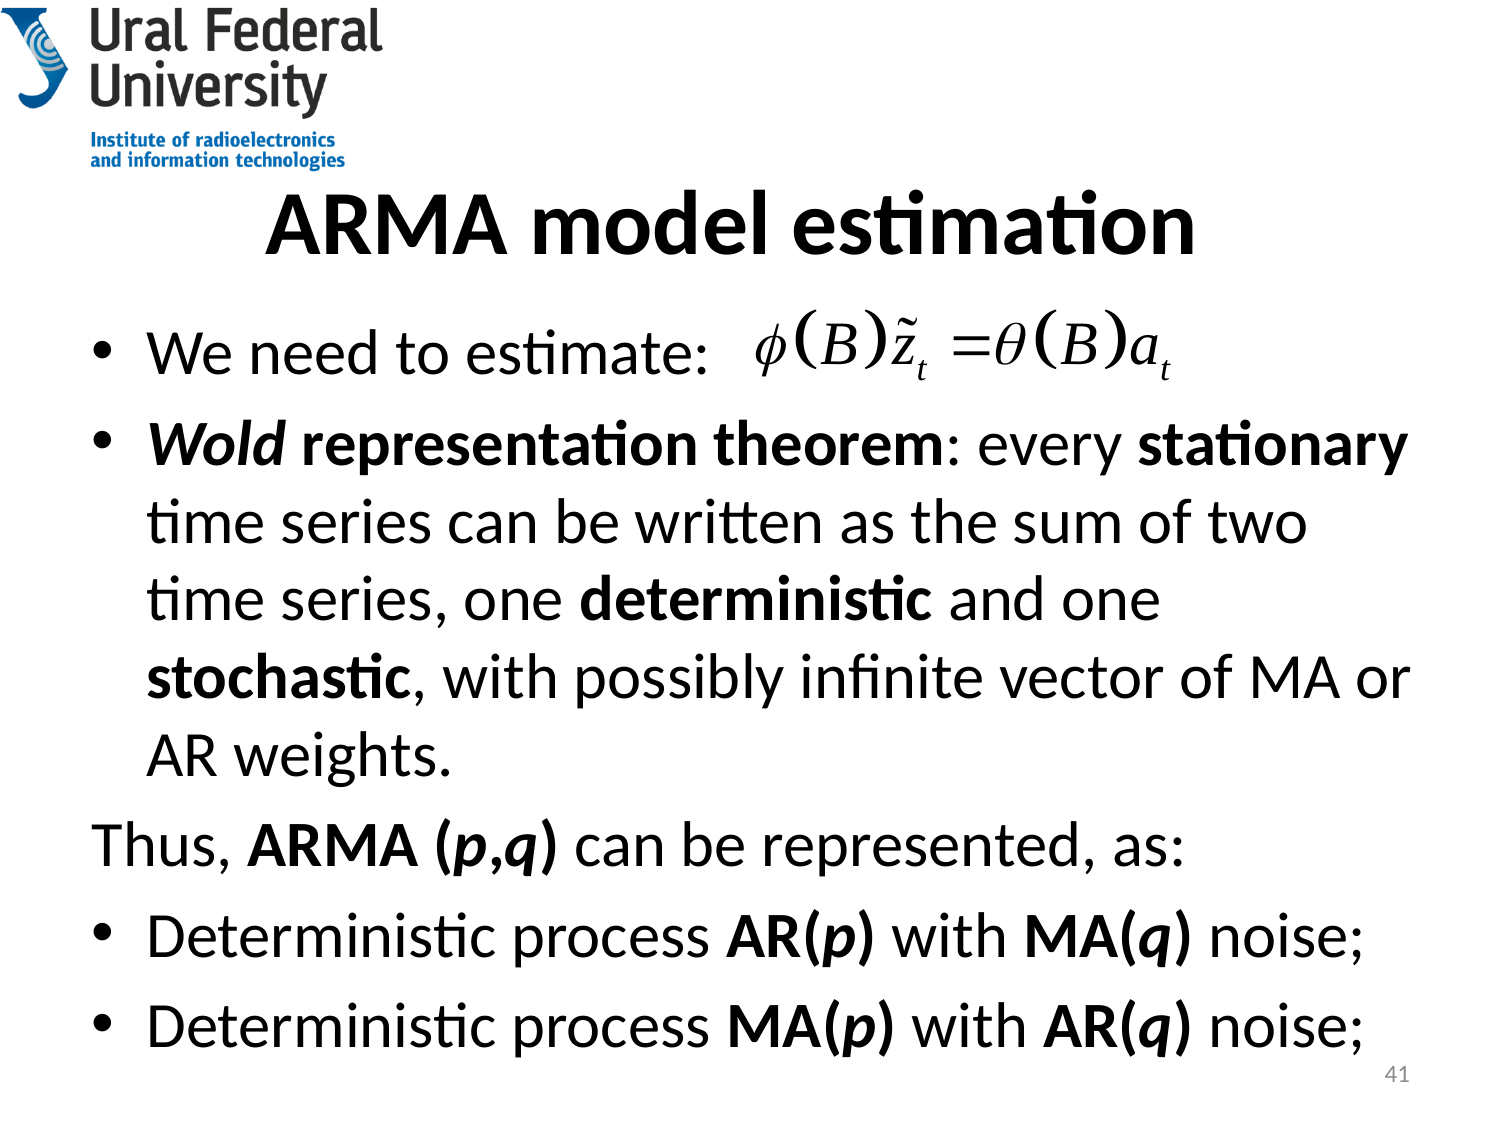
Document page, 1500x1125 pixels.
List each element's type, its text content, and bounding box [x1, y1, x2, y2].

slide_number 41 [1074, 1042, 1425, 1103]
picture [0, 0, 384, 174]
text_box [748, 302, 1181, 396]
list We need to estimate: Wold representation theorem: every stationary time series can be written as the sum of two time series, one deterministic and one stochastic, with possibly infinite vector of MA or AR weights. Thus, ARMA (p,q) can be represented, as: Deterministic process АR(p) with MA(q) noise; Deterministic process MA(p) with AR(q) noise; [76, 302, 1436, 1071]
title ARMA model estimation [29, 153, 1436, 283]
